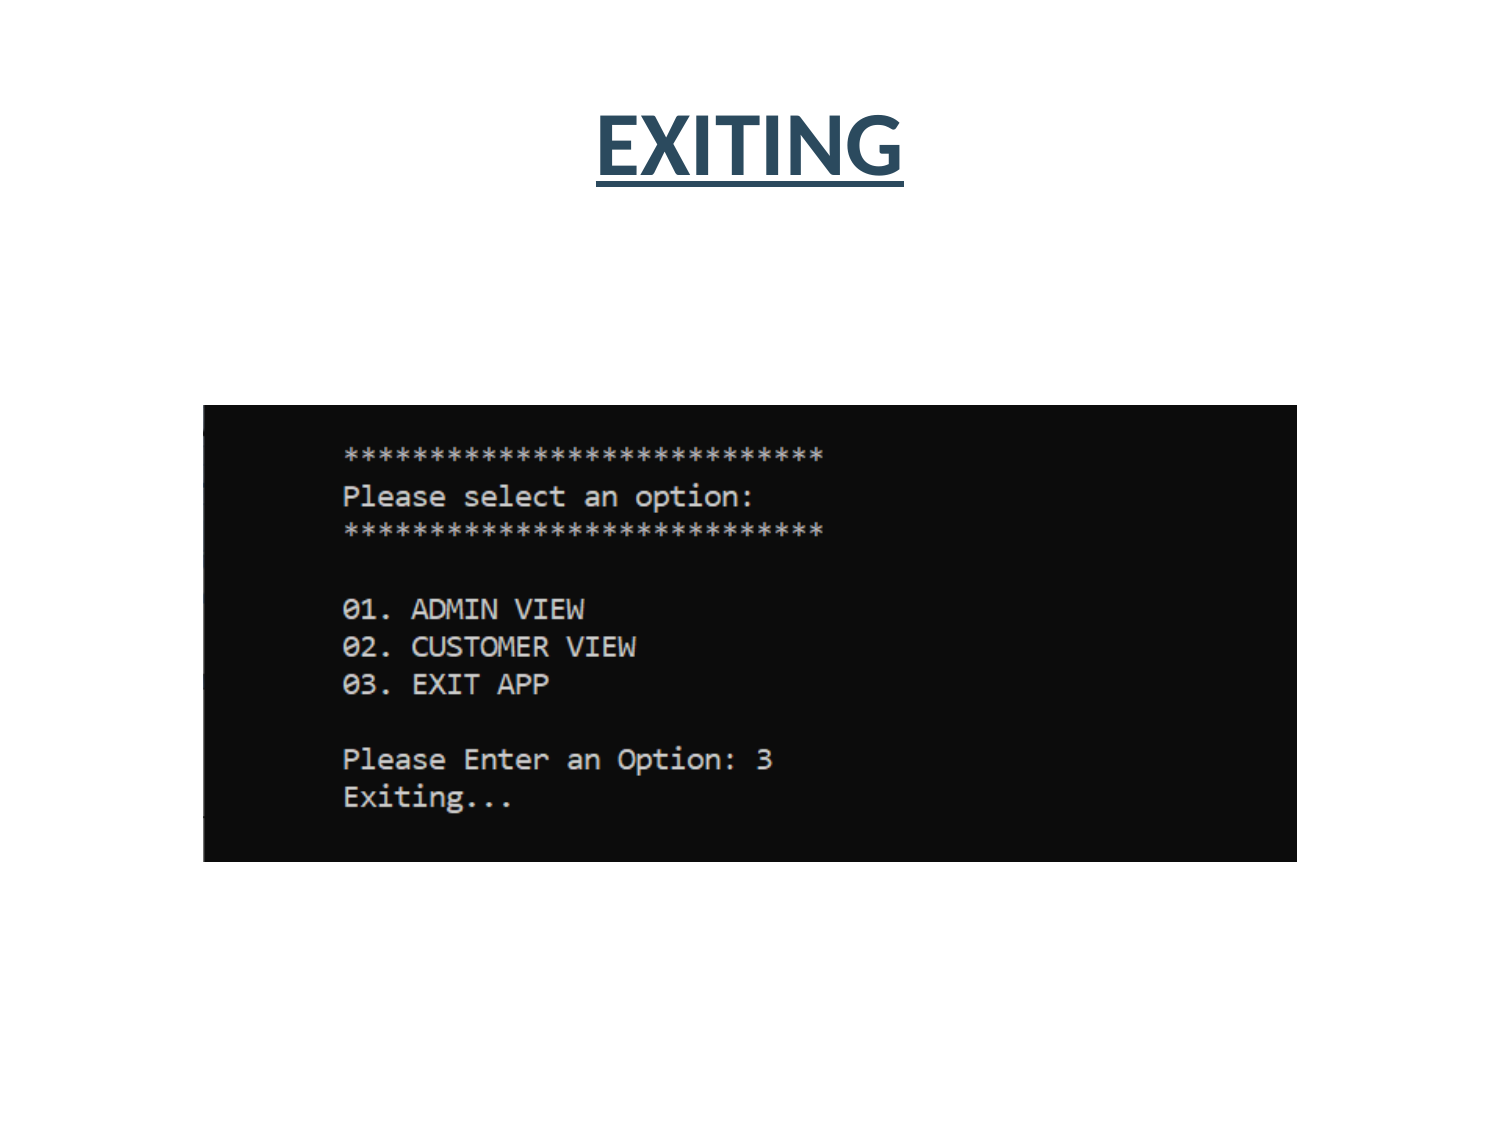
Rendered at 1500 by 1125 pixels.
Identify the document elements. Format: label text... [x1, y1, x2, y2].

title EXITING [75, 45, 1425, 233]
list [203, 405, 1297, 863]
